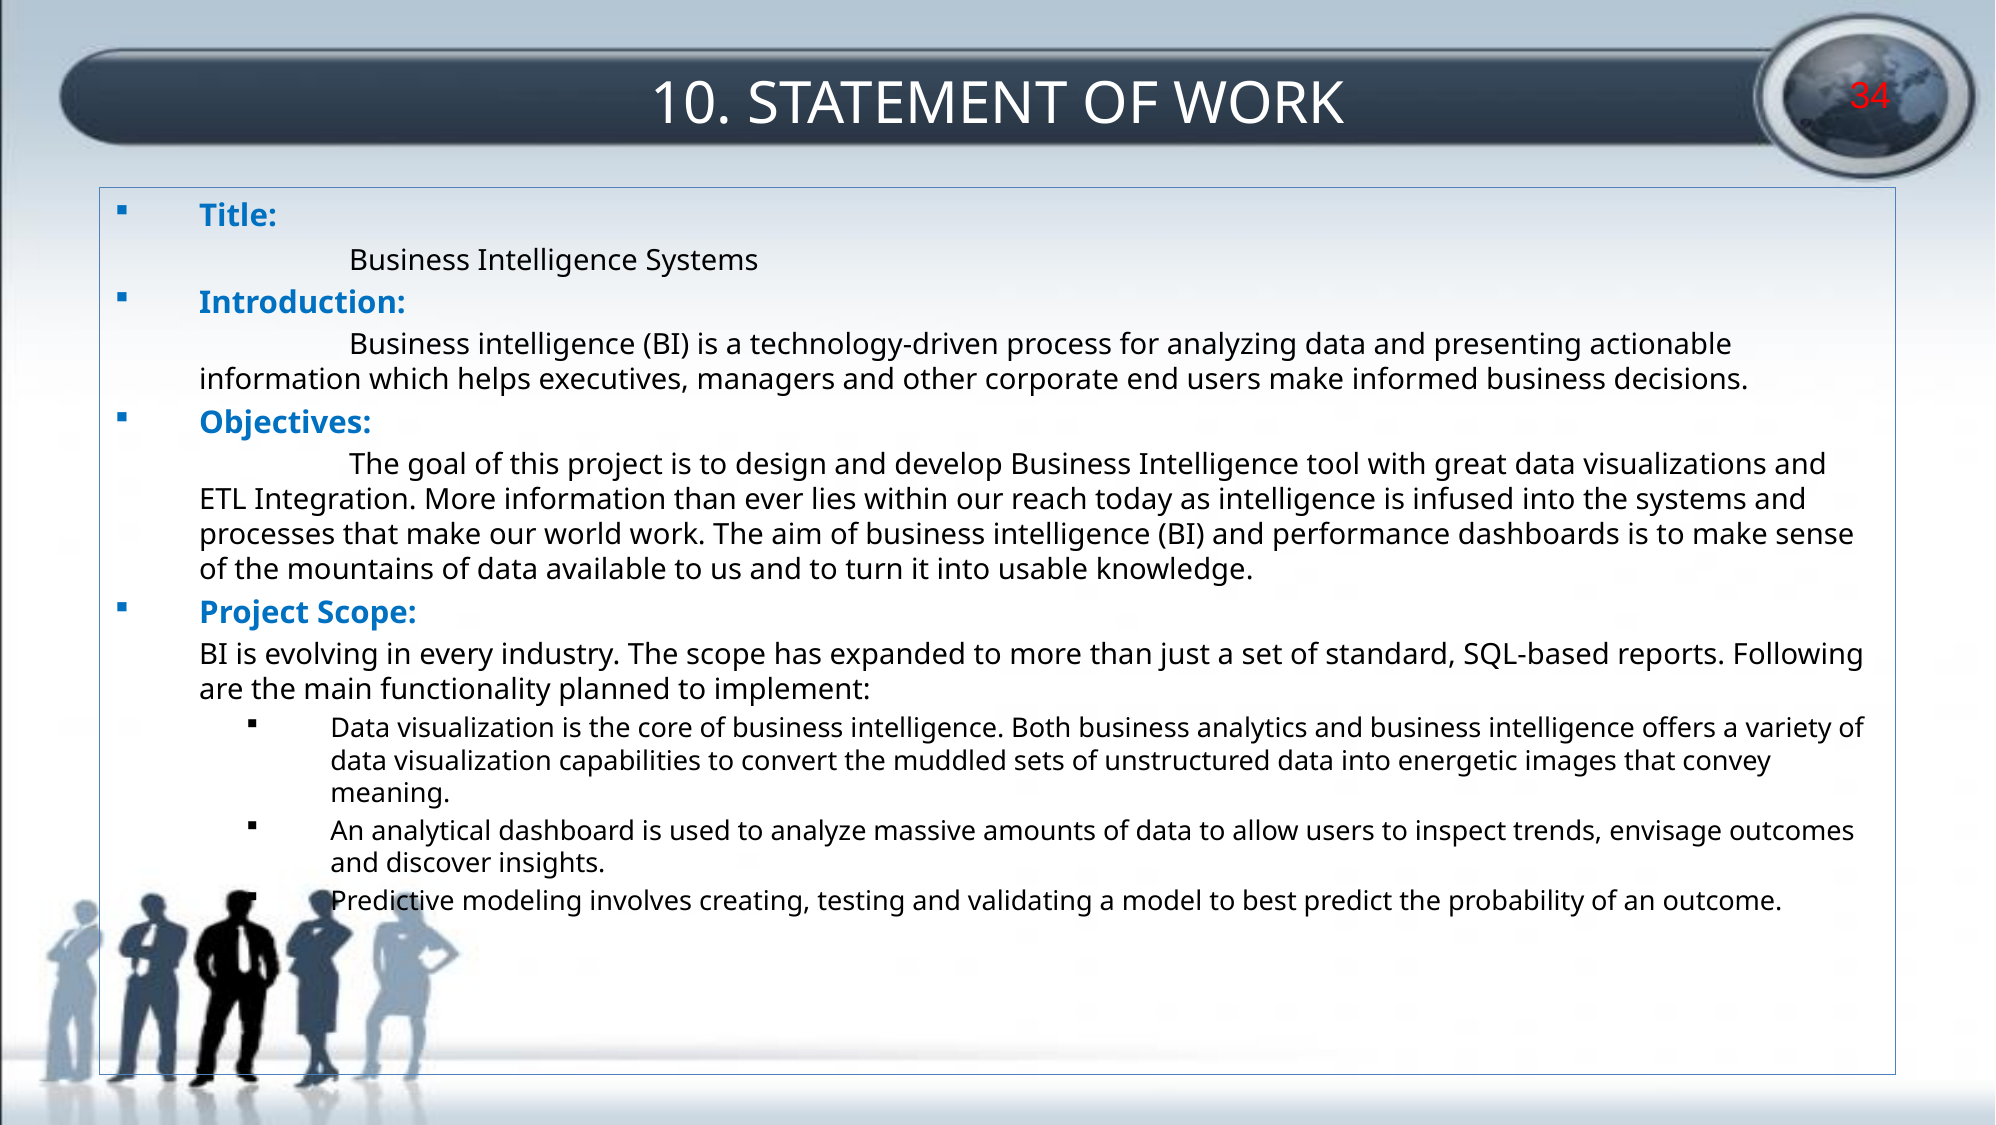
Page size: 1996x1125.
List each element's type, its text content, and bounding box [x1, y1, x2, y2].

picture [0, 0, 1996, 1125]
title 10. STATEMENT OF WORK [99, 62, 1896, 138]
list Title: Business Intelligence Systems Introduction: Business intelligence (BI) is a technology-driven process for analyzing data and presenting actionable information which helps executives, managers and other corporate end users make informed business decisions. Objectives: The goal of this project is to design and develop Business Intelligence tool with great data visualizations and ETL Integration. More information than ever lies within our reach today as intelligence is infused into the systems and processes that make our world work. The aim of business intelligence (BI) and performance dashboards is to make sense of the mountains of data available to us and to turn it into usable knowledge. Project Scope: BI is evolving in every industry. The scope has expanded to more than just a set of standard, SQL-based reports. Following are the main functionality planned to implement: Data visualization is the core of business intelligence. Both business analytics and business intelligence offers a variety of data visualization capabilities to convert the muddled sets of unstructured data into energetic images that convey meaning. An analytical dashboard is used to analyze massive amounts of data to allow users to inspect trends, envisage outcomes and discover insights. Predictive modeling involves creating, testing and validating a model to best predict the probability of an outcome. [99, 187, 1896, 1075]
slide_number 34 [1812, 62, 1929, 125]
